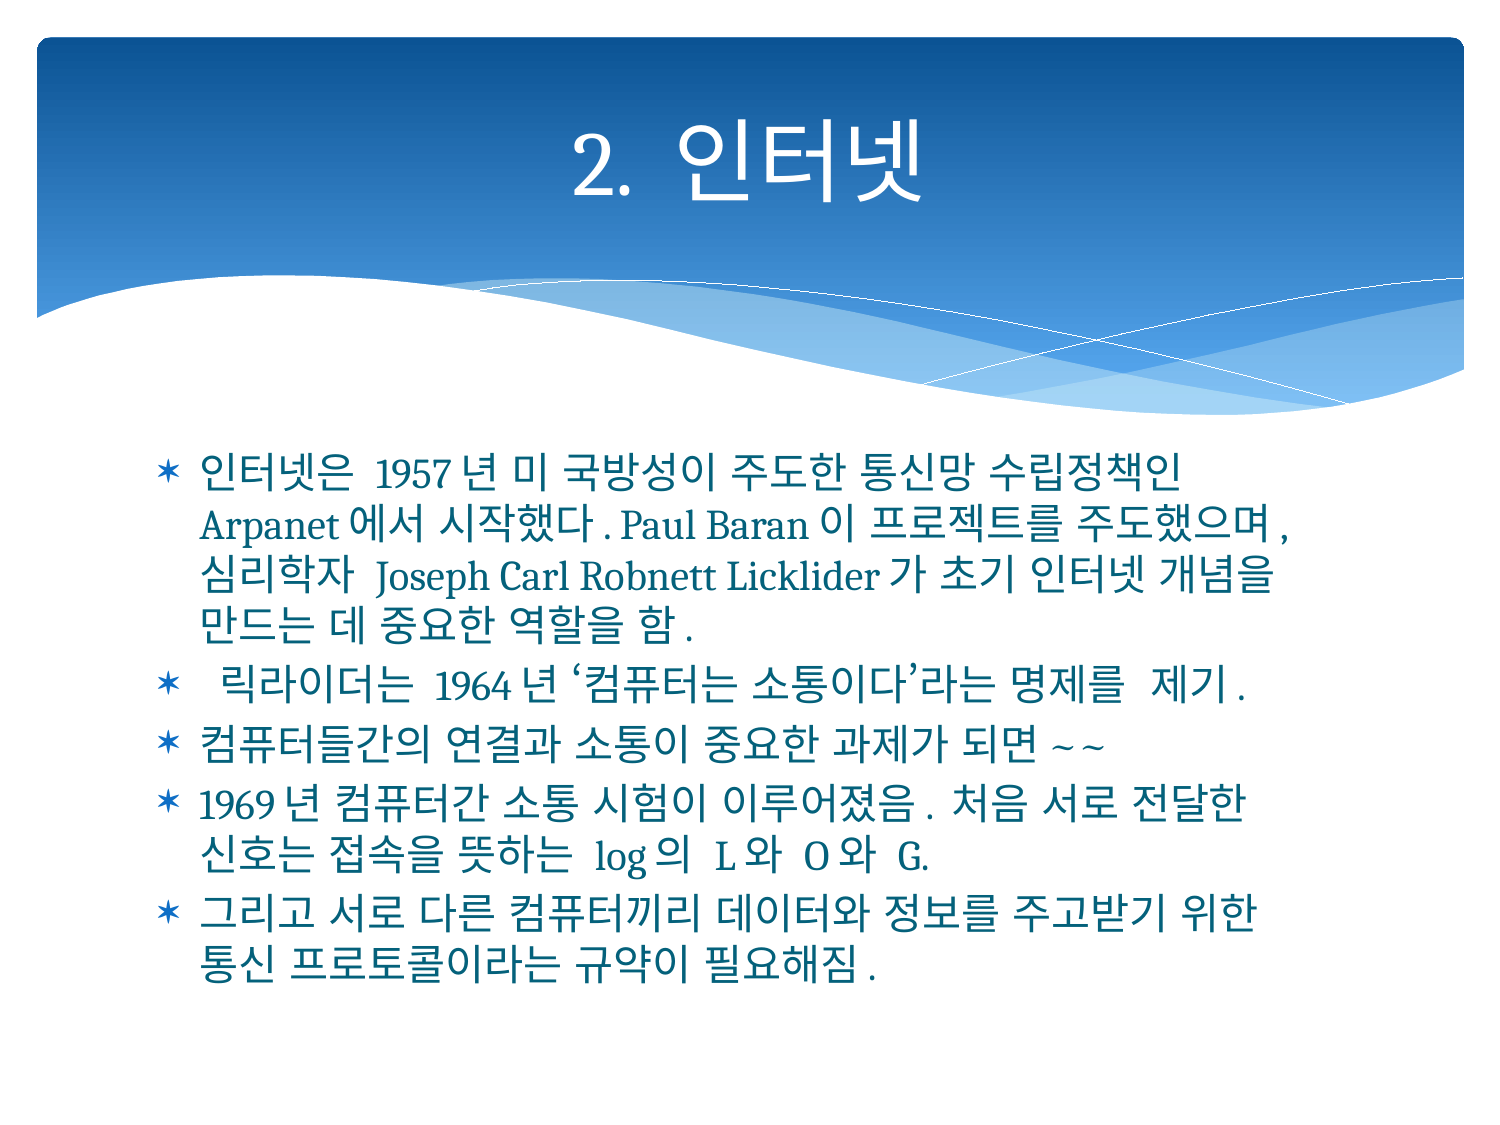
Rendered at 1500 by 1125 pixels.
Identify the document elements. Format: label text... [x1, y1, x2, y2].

list 인터넷은 1957년 미 국방성이 주도한 통신망 수립정책인 Arpanet에서 시작했다. Paul Baran이 프로젝트를 주도했으며, 심리학자 Joseph Carl Robnett Licklider가 초기 인터넷 개념을 만드는 데 중요한 역할을 함. 릭라이더는 1964년 ‘컴퓨터는 소통이다’라는 명제를 제기. 컴퓨터들간의 연결과 소통이 중요한 과제가 되면~~ 1969년 컴퓨터간 소통 시험이 이루어졌음. 처음 서로 전달한 신호는 접속을 뜻하는 log의 L와 O와 G. 그리고 서로 다른 컴퓨터끼리 데이터와 정보를 주고받기 위한 통신 프로토콜이라는 규약이 필요해짐. [143, 438, 1359, 1005]
title 2. 인터넷 [75, 55, 1425, 261]
